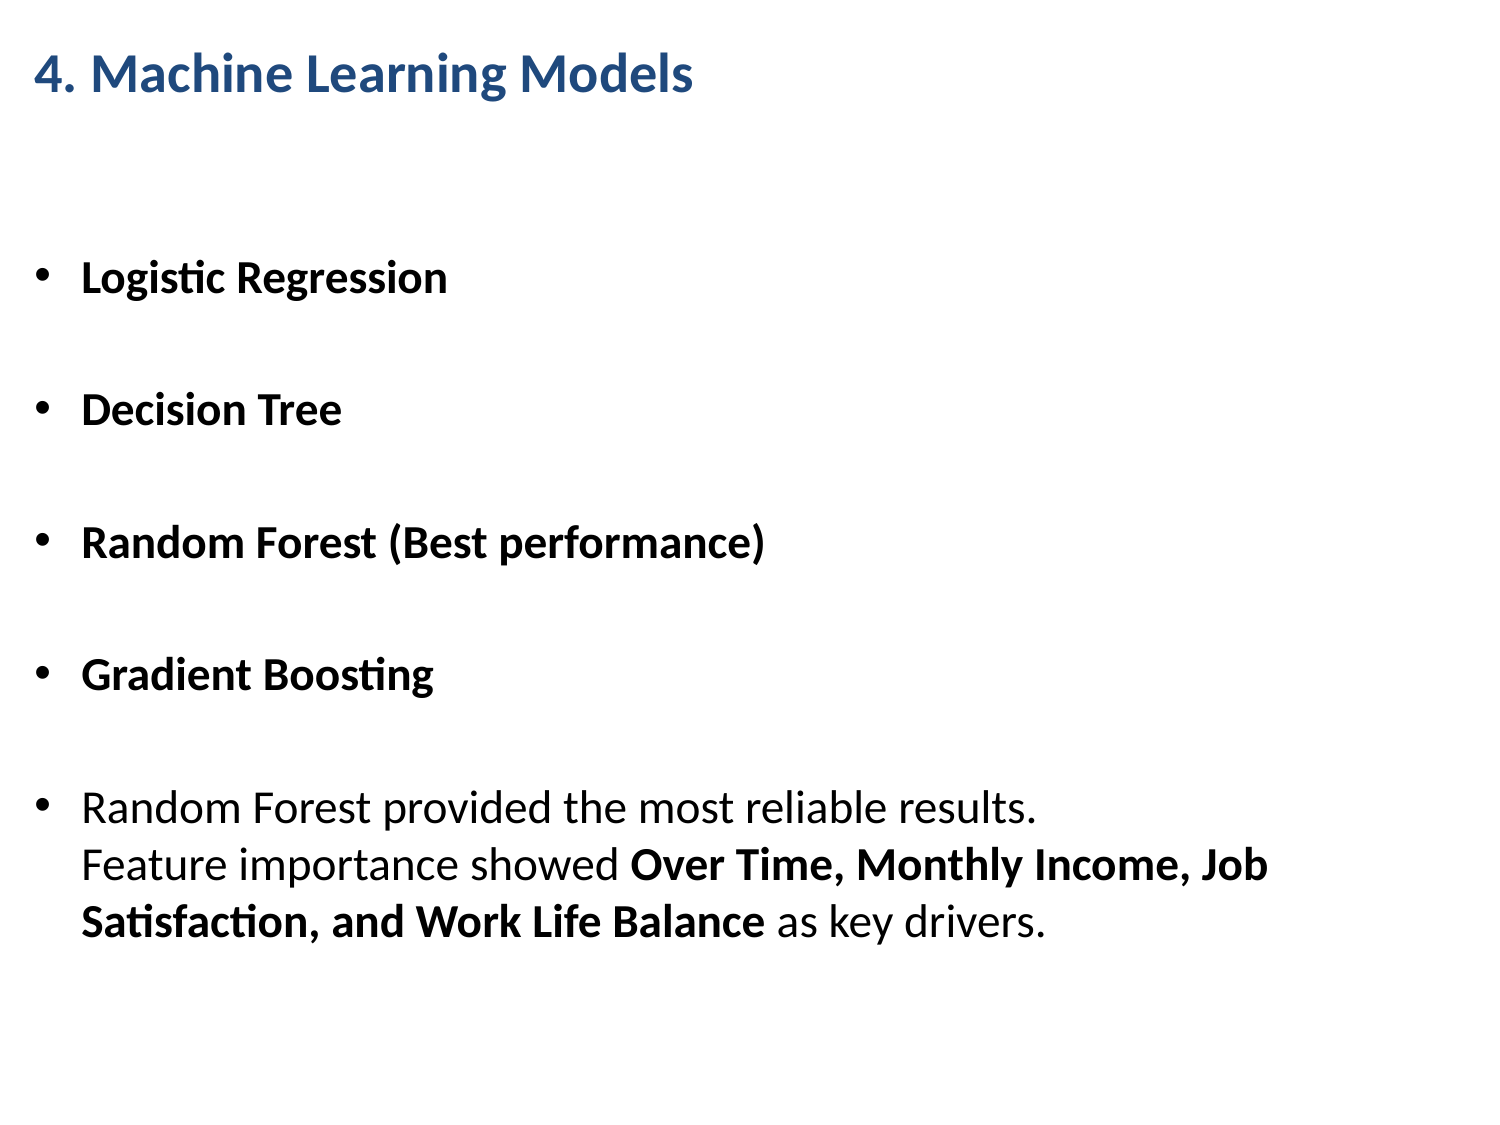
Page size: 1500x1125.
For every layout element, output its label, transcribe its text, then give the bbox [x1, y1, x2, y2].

list 4. Machine Learning Models Logistic Regression Decision Tree Random Forest (Best performance) Gradient Boosting Random Forest provided the most reliable results. Feature importance showed Over Time, Monthly Income, Job Satisfaction, and Work Life Balance as key drivers. [19, 29, 1471, 1089]
